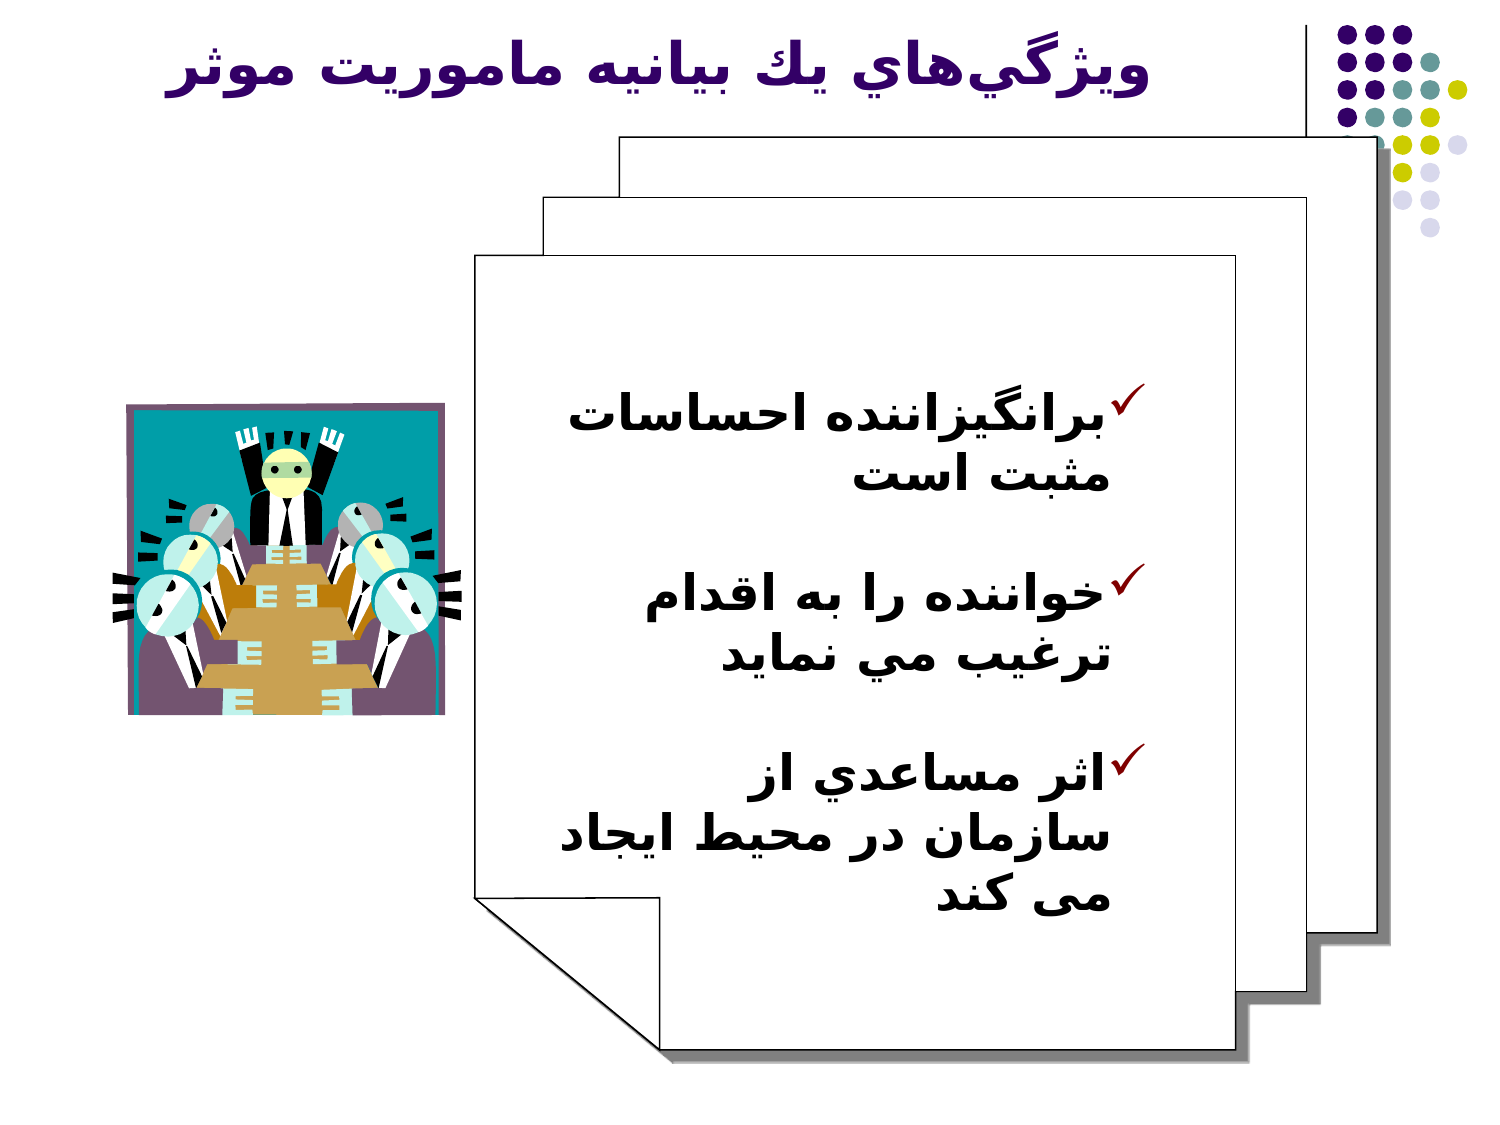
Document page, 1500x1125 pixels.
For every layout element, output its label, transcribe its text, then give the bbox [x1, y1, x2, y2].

picture [112, 399, 465, 719]
text_box ويژگي‌هاي يك بيانيه ماموريت موثر [62, 19, 1258, 104]
text_box برانگيزاننده احساسات مثبت است خواننده را به اقدام ترغيب مي نمايد اثر مساعدي از سازمان در محيط ایجاد می کند [474, 137, 1378, 1050]
